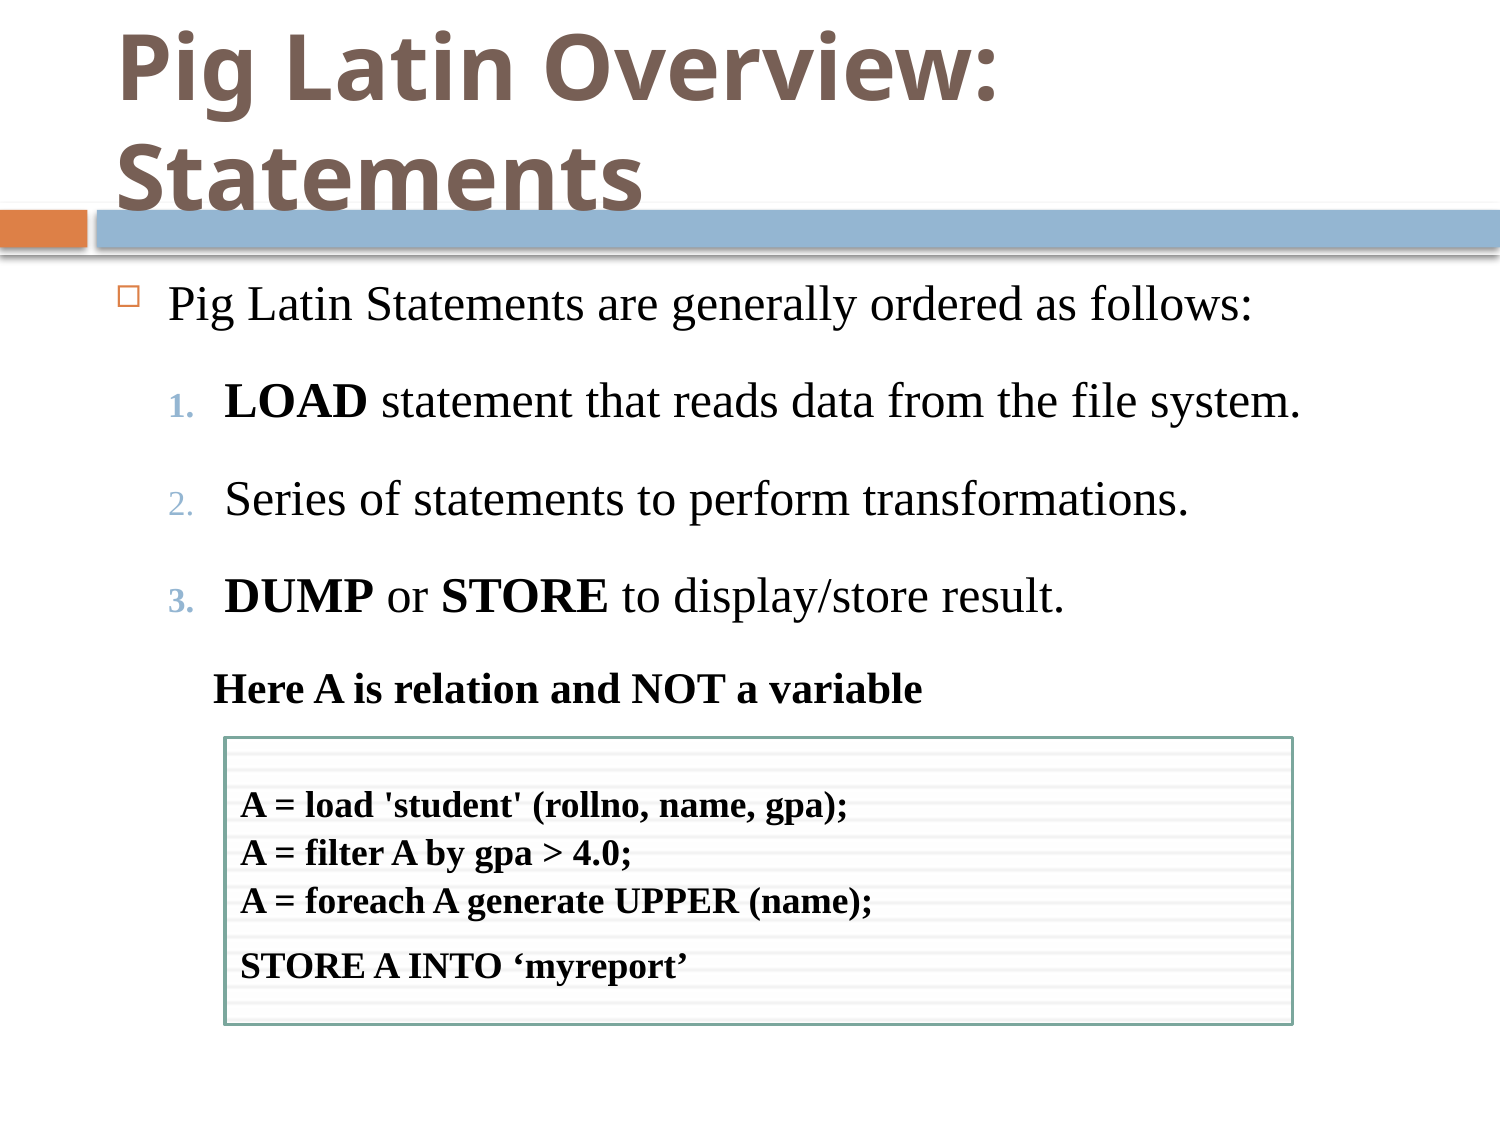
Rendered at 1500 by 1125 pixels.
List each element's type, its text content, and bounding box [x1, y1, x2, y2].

title Pig Latin Overview: Statements [100, 37, 1439, 201]
text_box A = load 'student' (rollno, name, gpa); A = filter A by gpa > 4.0; A = foreach A generate UPPER (name); STORE A INTO ‘myreport’ [223, 736, 1294, 1026]
list Pig Latin Statements are generally ordered as follows: LOAD statement that reads data from the file system. Series of statements to perform transformations. DUMP or STORE to display/store result. Here A is relation and NOT a variable [100, 262, 1439, 638]
